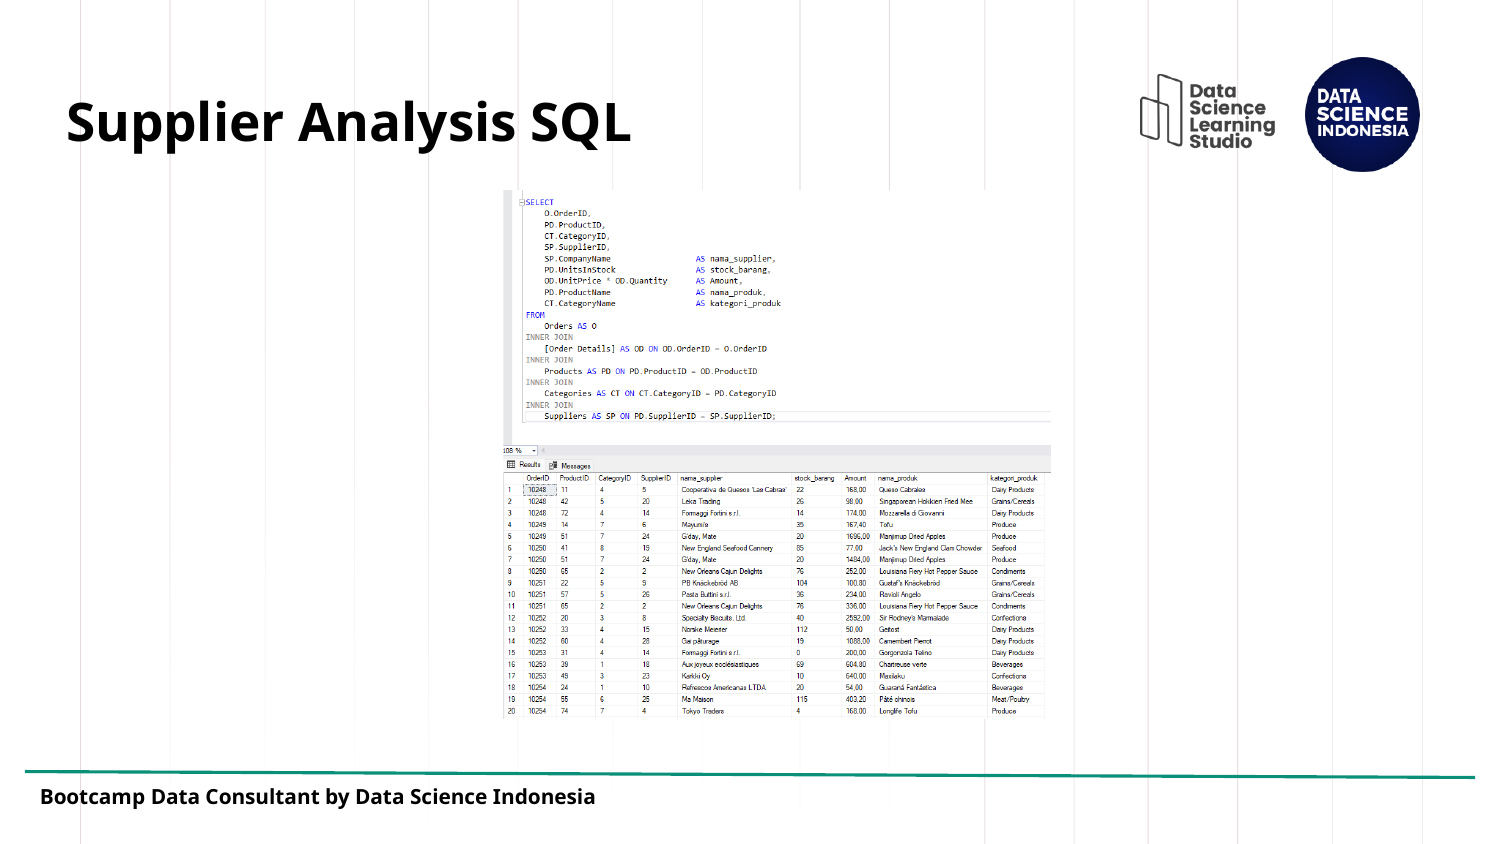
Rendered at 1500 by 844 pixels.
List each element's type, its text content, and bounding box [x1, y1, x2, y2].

title Supplier Analysis SQL [51, 72, 1098, 167]
picture [0, 1, 1500, 844]
